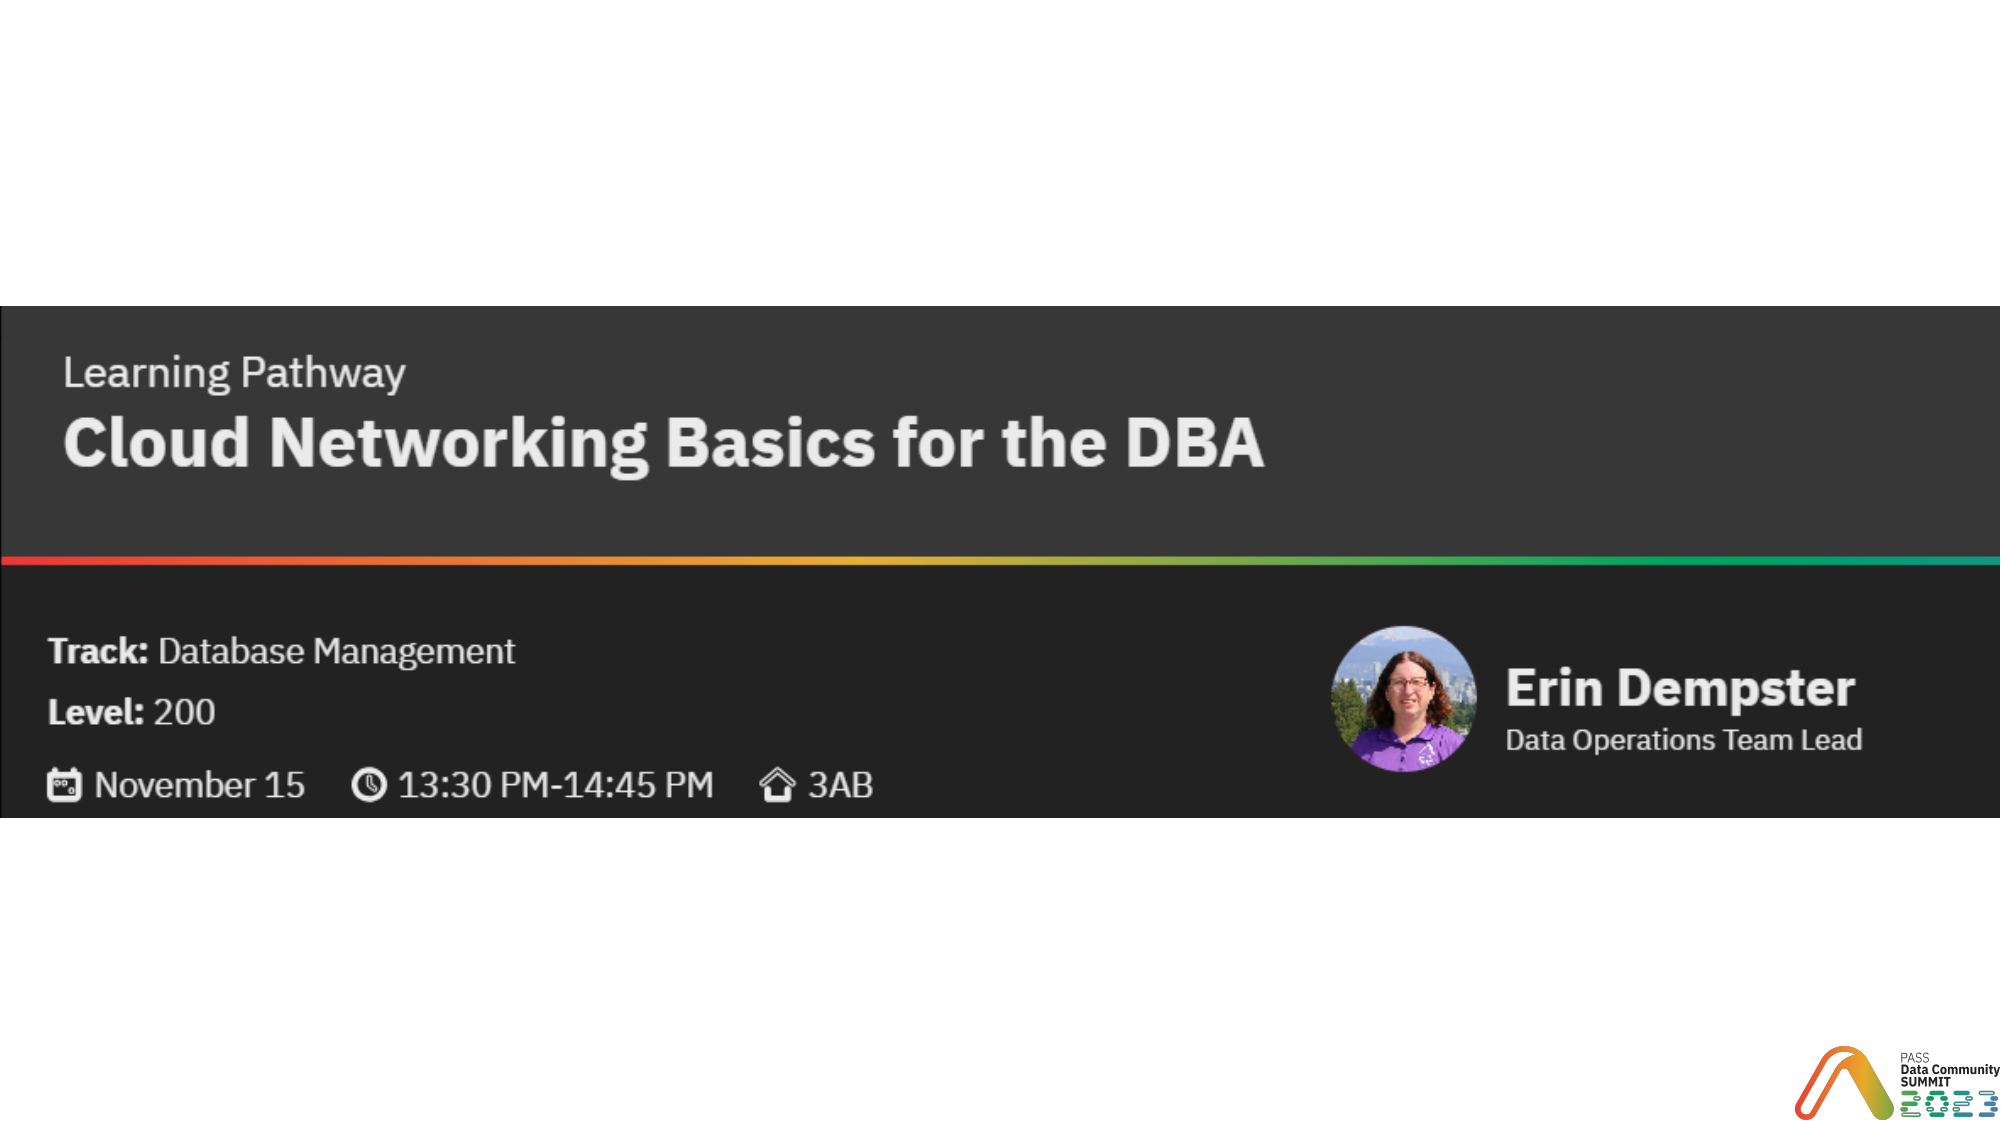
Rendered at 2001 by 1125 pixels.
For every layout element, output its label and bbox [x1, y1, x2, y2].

picture [1794, 1046, 2000, 1120]
picture [0, 306, 2000, 819]
